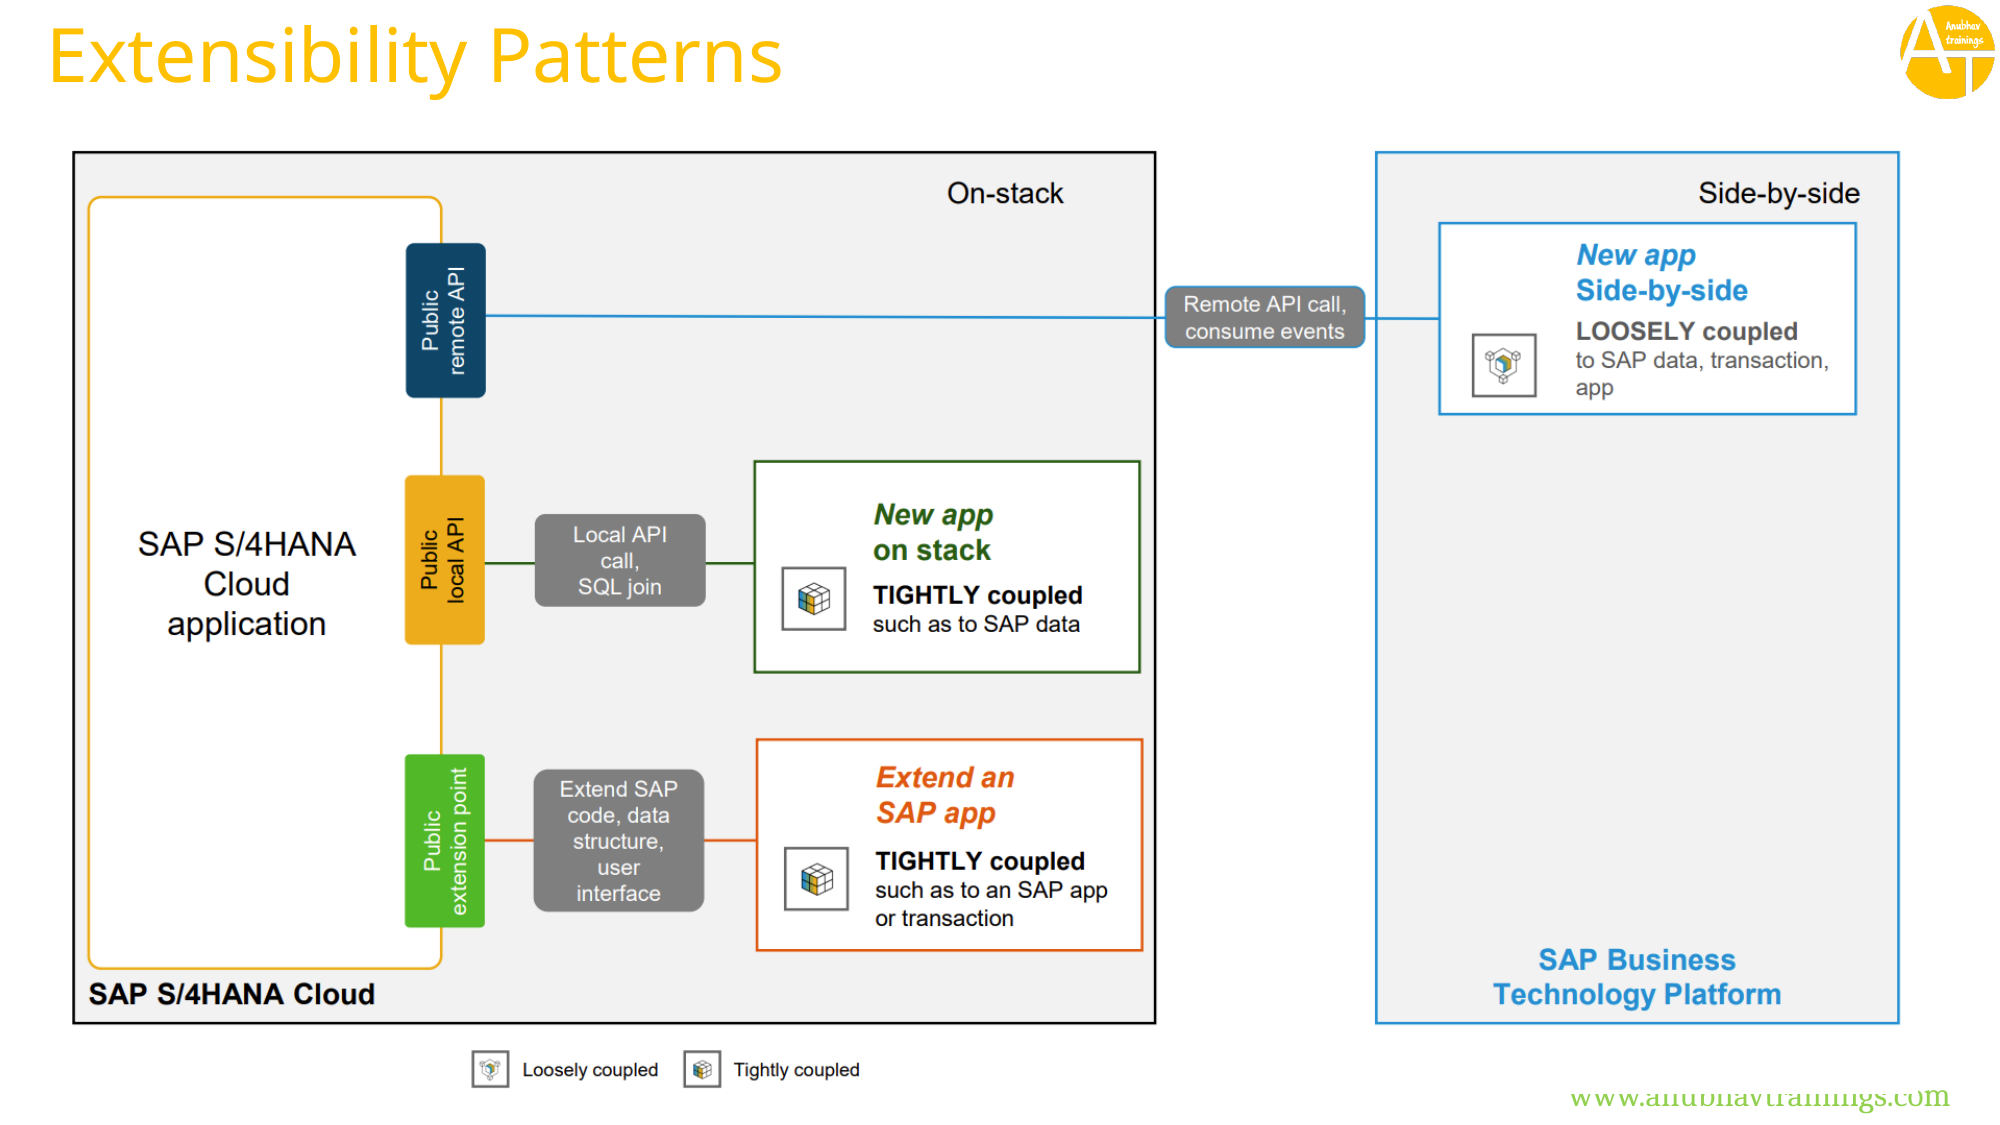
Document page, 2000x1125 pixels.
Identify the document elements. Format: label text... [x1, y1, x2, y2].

text_box Extensibility Patterns [31, 0, 1874, 105]
picture [1891, 0, 2000, 107]
text_box www.anubhavtrainings.com [1554, 1065, 2000, 1121]
picture [21, 124, 1918, 1094]
